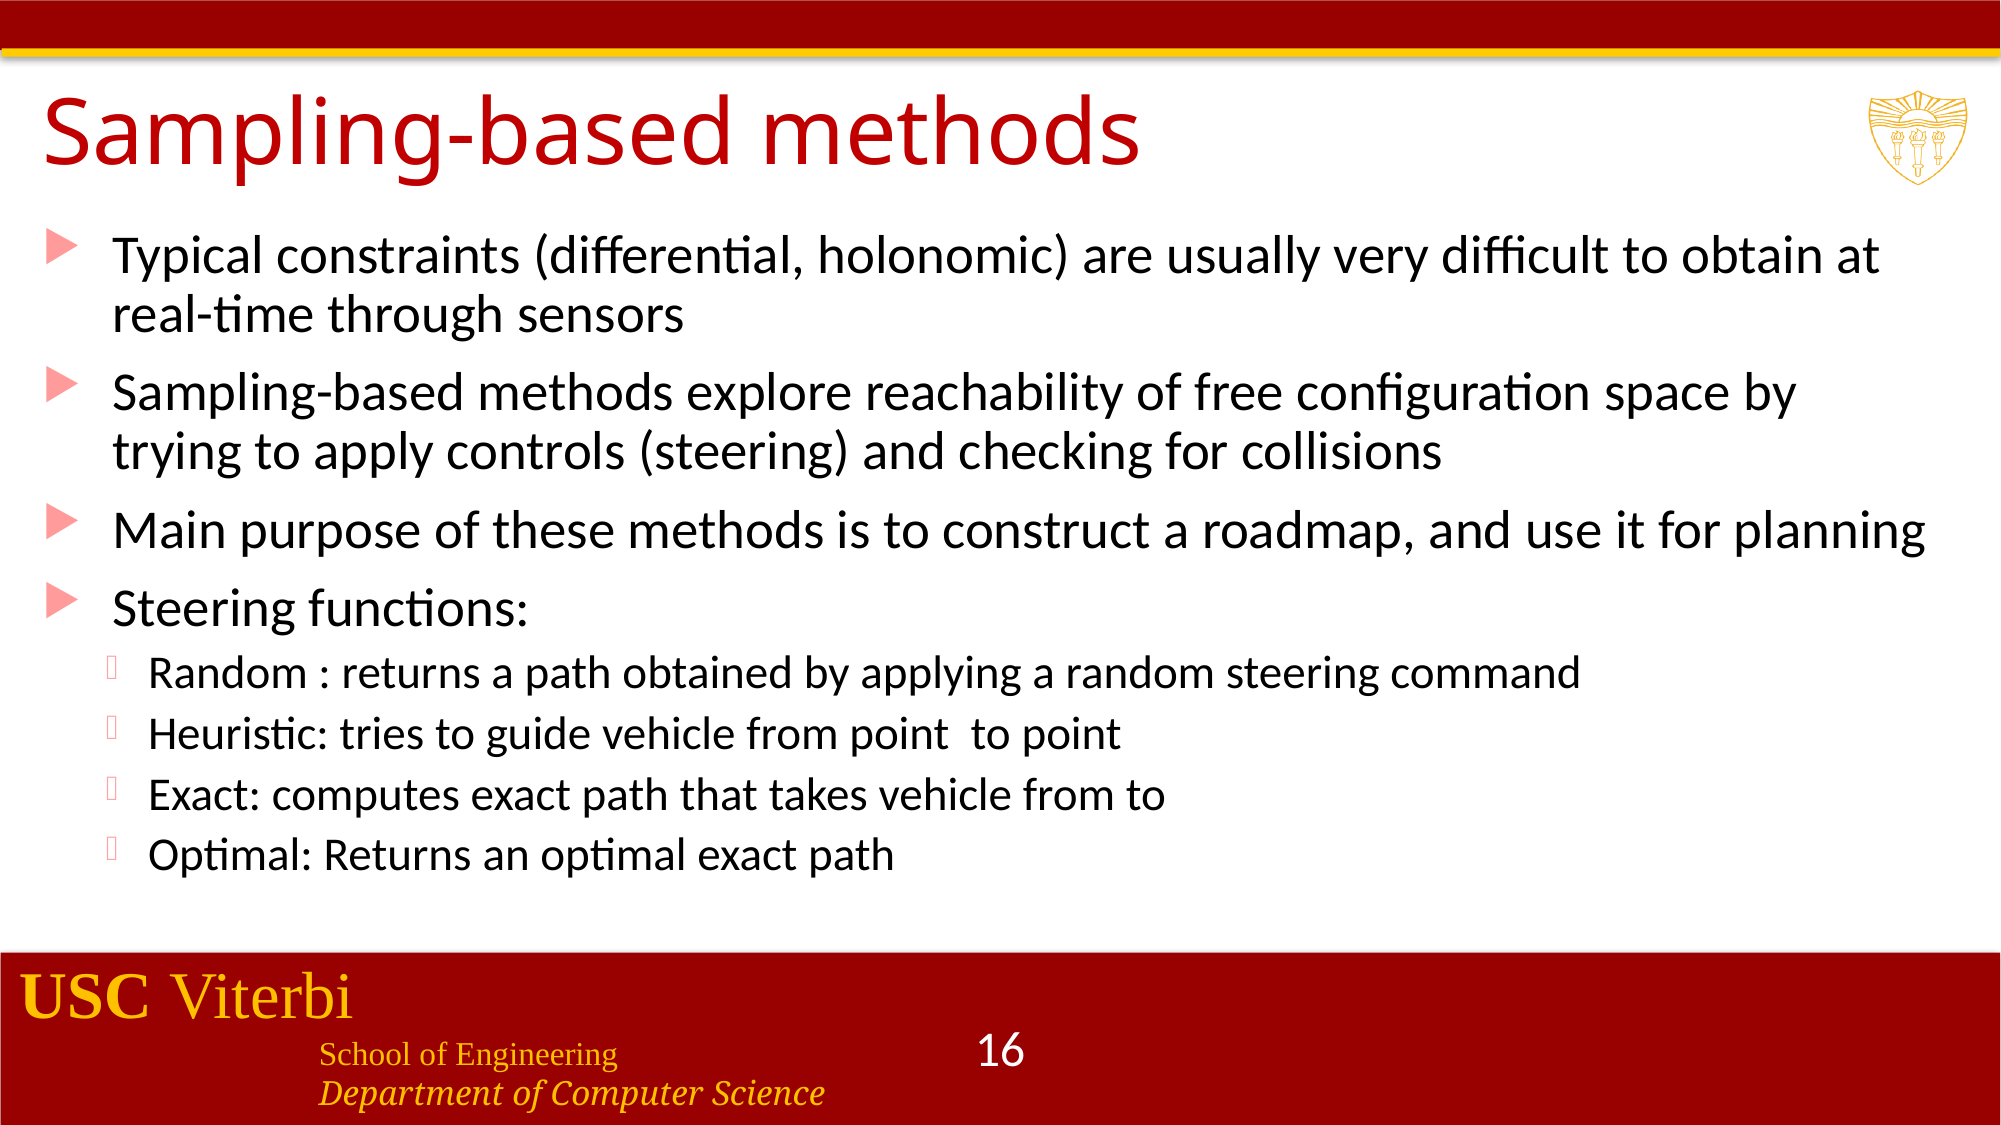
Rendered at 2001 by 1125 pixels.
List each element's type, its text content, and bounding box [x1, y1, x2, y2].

title Sampling-based methods [27, 70, 1819, 199]
picture [1836, 76, 2000, 199]
slide_number 16 [774, 1016, 1225, 1077]
